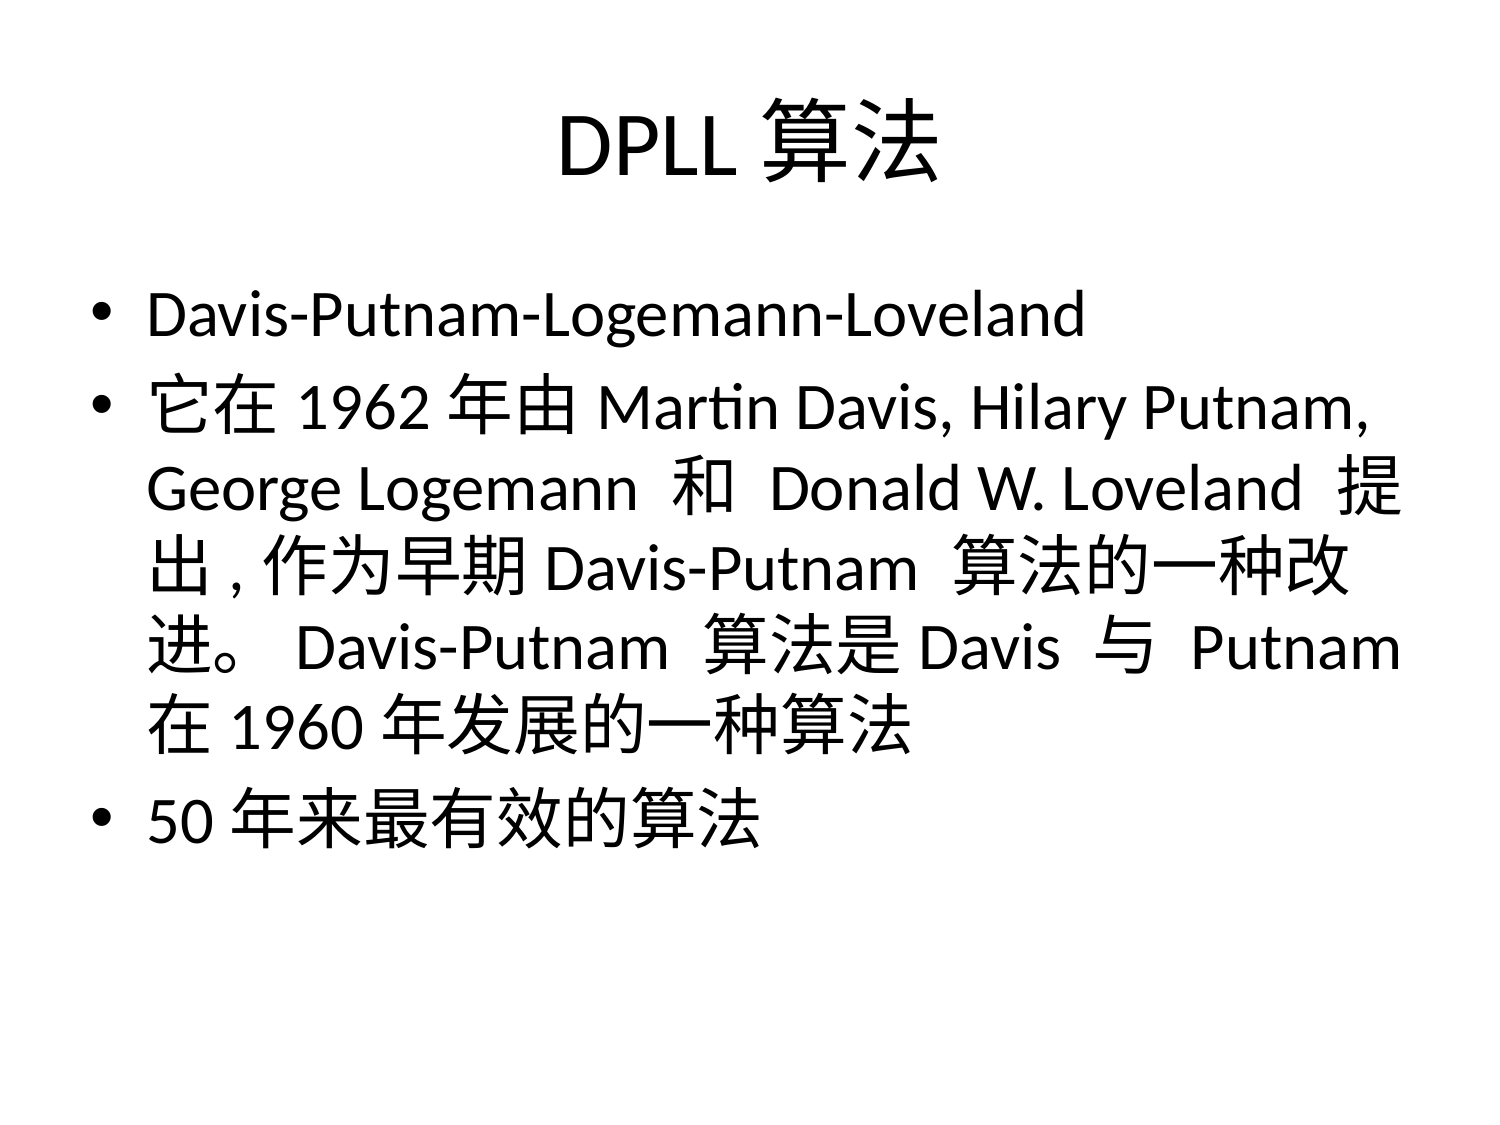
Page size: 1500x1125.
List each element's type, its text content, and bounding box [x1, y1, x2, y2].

list Davis-Putnam-Logemann-Loveland 它在1962年由Martin Davis, Hilary Putnam, George Logemann 和 Donald W. Loveland 提出,作为早期Davis-Putnam 算法的一种改进。Davis-Putnam 算法是Davis 与 Putnam在1960年发展的一种算法 50年来最有效的算法 [75, 262, 1425, 1005]
title DPLL算法 [75, 45, 1425, 233]
